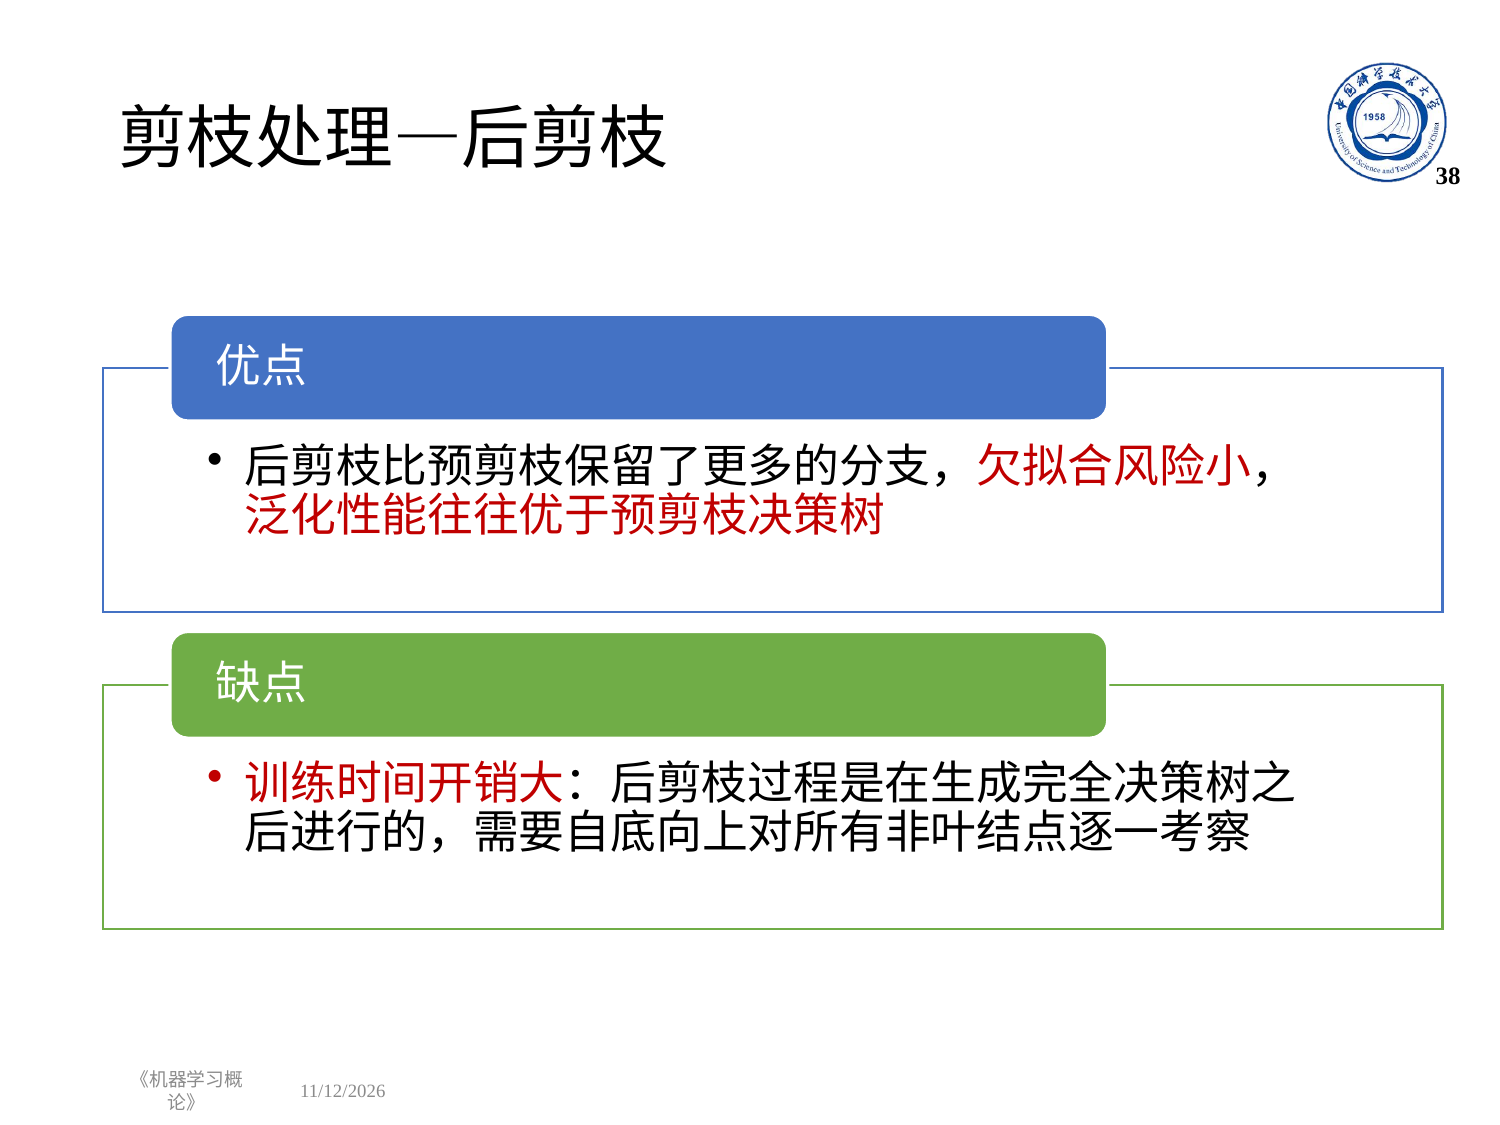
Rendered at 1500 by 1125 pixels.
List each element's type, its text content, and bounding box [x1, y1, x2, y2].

picture [1397, 59, 1450, 144]
title 剪枝处理—后剪枝 [103, 59, 1397, 221]
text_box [103, 288, 1443, 956]
footer 《机器学习概论》 [104, 1068, 270, 1113]
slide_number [285, 1068, 422, 1113]
slide_number 38 [1372, 144, 1476, 205]
